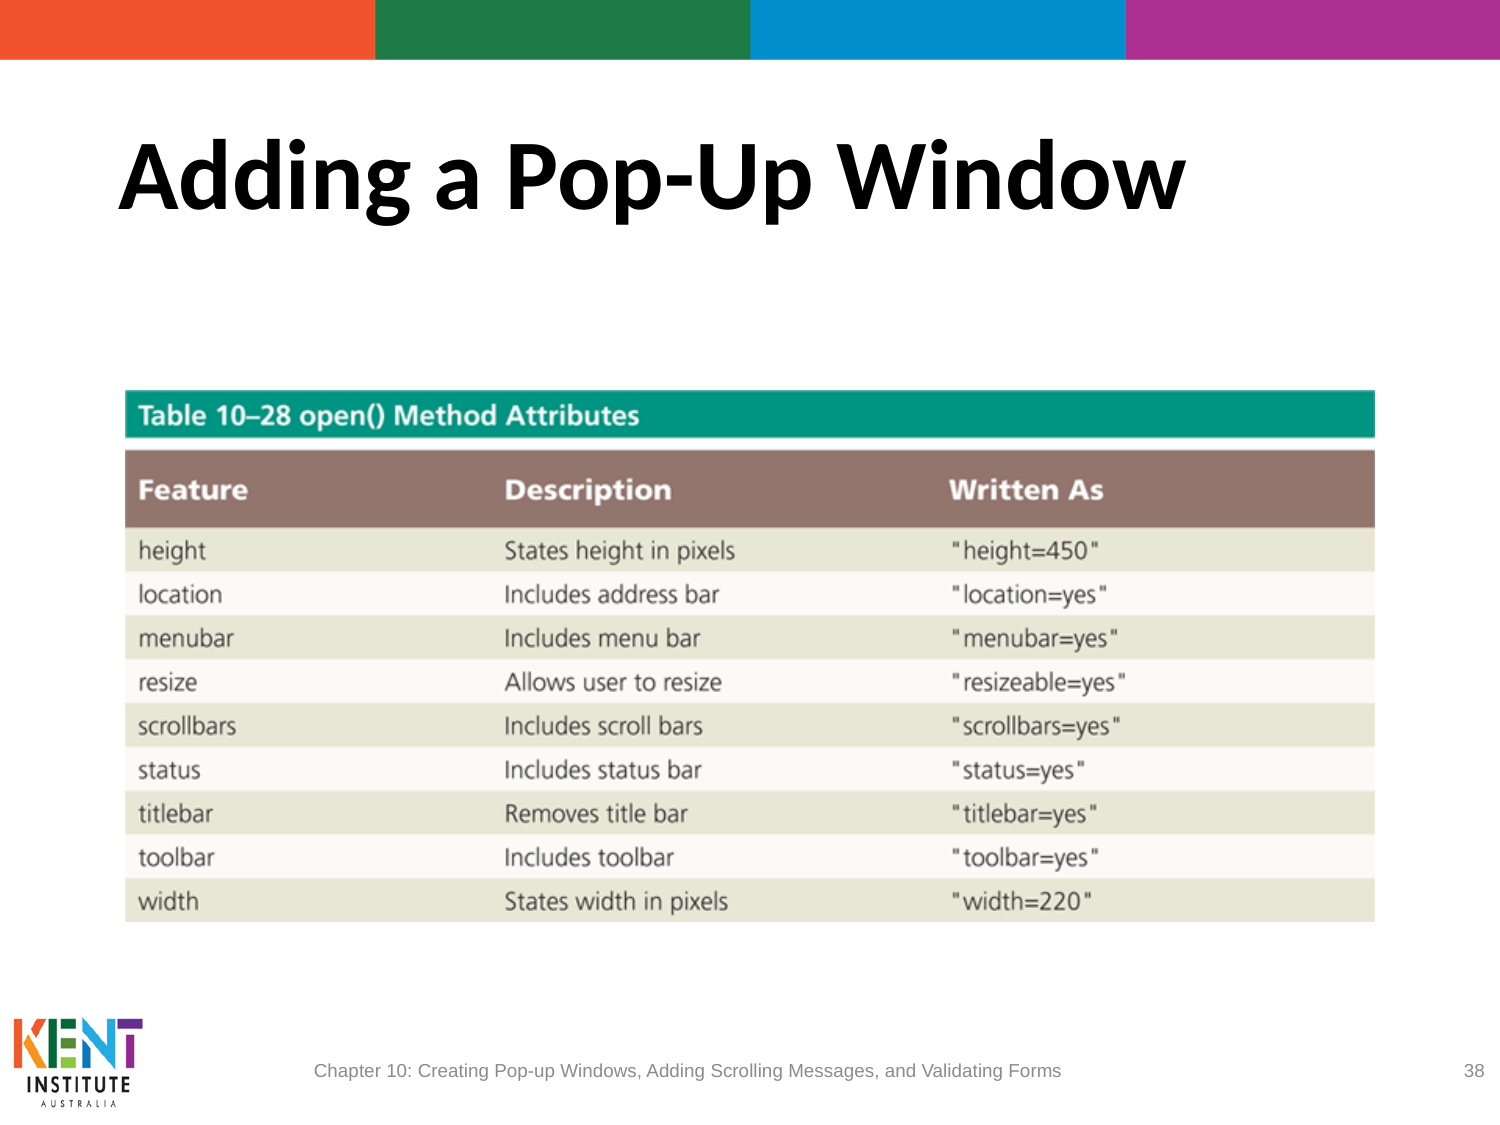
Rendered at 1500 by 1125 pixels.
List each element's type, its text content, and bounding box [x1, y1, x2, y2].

picture [0, 1100, 156, 1125]
title Adding a Pop-Up Window [103, 68, 1397, 286]
picture [0, 0, 750, 60]
slide_number 38 [1425, 1040, 1500, 1100]
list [124, 390, 1376, 922]
picture [0, 1000, 156, 1040]
picture [1126, 0, 1500, 60]
footer Chapter 10: Creating Pop-up Windows, Adding Scrolling Messages, and Validating Forms [0, 1040, 1375, 1100]
